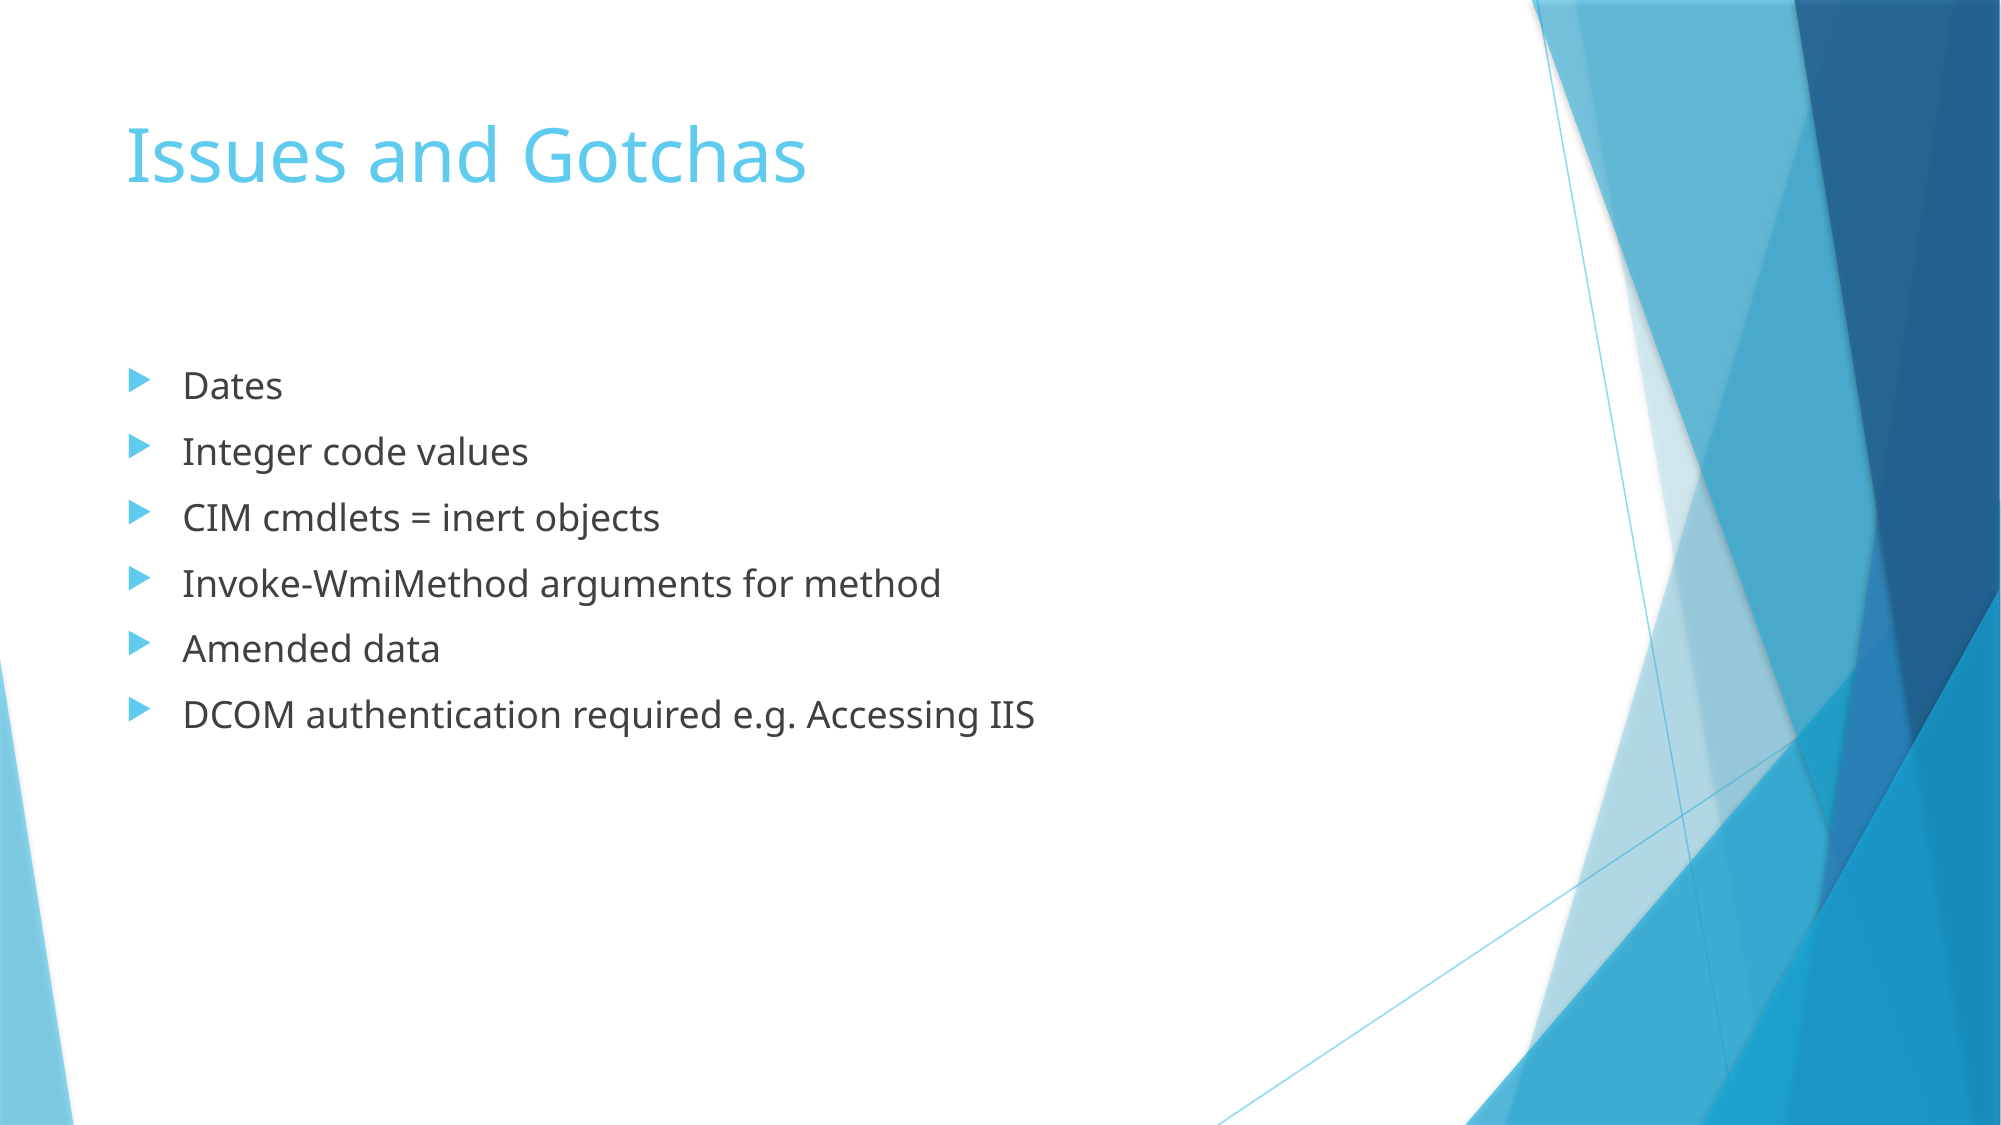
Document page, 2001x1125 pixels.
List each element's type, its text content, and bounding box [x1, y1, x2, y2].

list Dates Integer code values CIM cmdlets = inert objects Invoke-WmiMethod arguments for method Amended data DCOM authentication required e.g. Accessing IIS [111, 354, 1522, 992]
title Issues and Gotchas [111, 99, 1522, 317]
